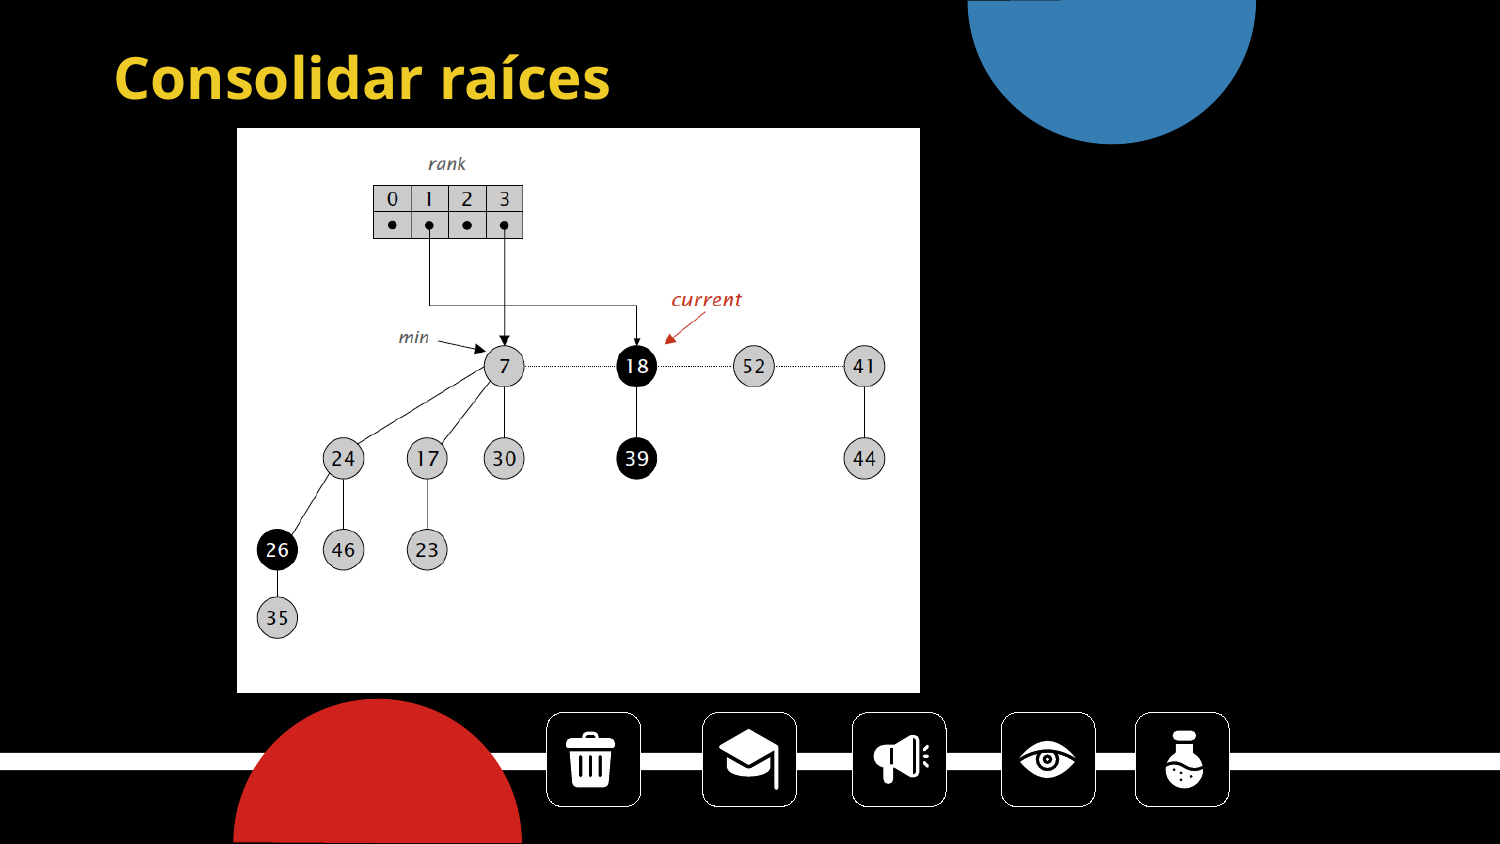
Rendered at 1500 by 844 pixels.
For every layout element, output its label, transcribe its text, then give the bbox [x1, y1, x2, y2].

text_box [1135, 712, 1230, 807]
text_box [641, 752, 702, 771]
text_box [1165, 730, 1204, 789]
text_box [873, 734, 930, 785]
text_box [797, 752, 852, 771]
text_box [718, 728, 779, 791]
text_box [1230, 752, 1500, 771]
text_box [546, 712, 641, 807]
text_box [1001, 712, 1096, 807]
text_box [702, 712, 797, 807]
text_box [565, 731, 616, 788]
text_box [852, 712, 947, 807]
text_box [491, 752, 546, 771]
picture [237, 128, 920, 693]
text_box Consolidar raíces [98, 0, 1166, 155]
text_box [947, 752, 1001, 771]
text_box [1166, 0, 1257, 134]
text_box [0, 752, 264, 771]
text_box [1096, 752, 1135, 771]
text_box [233, 701, 522, 844]
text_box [1019, 740, 1076, 779]
